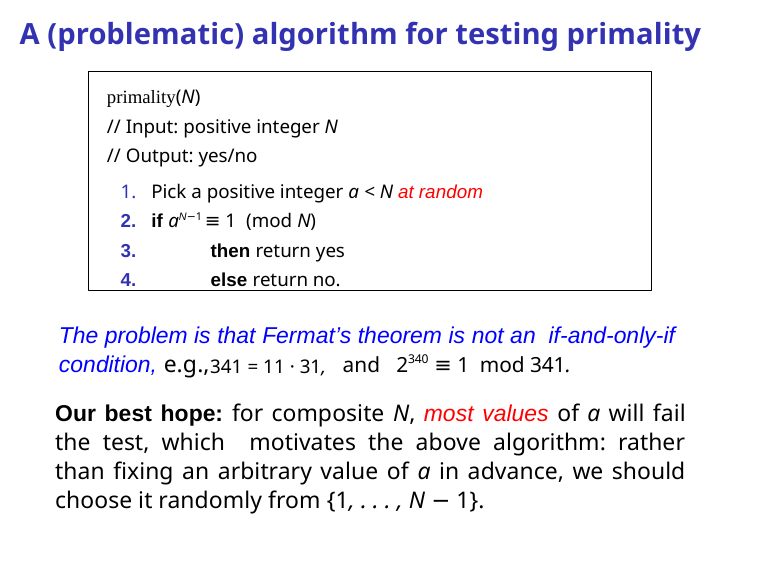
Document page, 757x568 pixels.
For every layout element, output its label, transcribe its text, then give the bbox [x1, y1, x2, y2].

text_box 341 = 11 · 31, [203, 348, 333, 378]
text_box primality(N) // Input: positive integer N // Output: yes/no Pick a positive integer a < N at random if aN−1 ≡ 1 (mod N) then return yes else return no. [88, 71, 651, 291]
text_box Our best hope: for composite N, most values of a will fail the test, which motivates the above algorithm: rather than fixing an arbitrary value of a in advance, we should choose it randomly from {1, . . . , N − 1}. [53, 396, 687, 514]
title A (problematic) algorithm for testing primality [17, 21, 743, 117]
text_box The problem is that Fermat’s theorem is not an if-and-only-if condition, e.g., [56, 318, 704, 377]
text_box and 2340 ≡ 1 mod 341. [340, 347, 612, 377]
